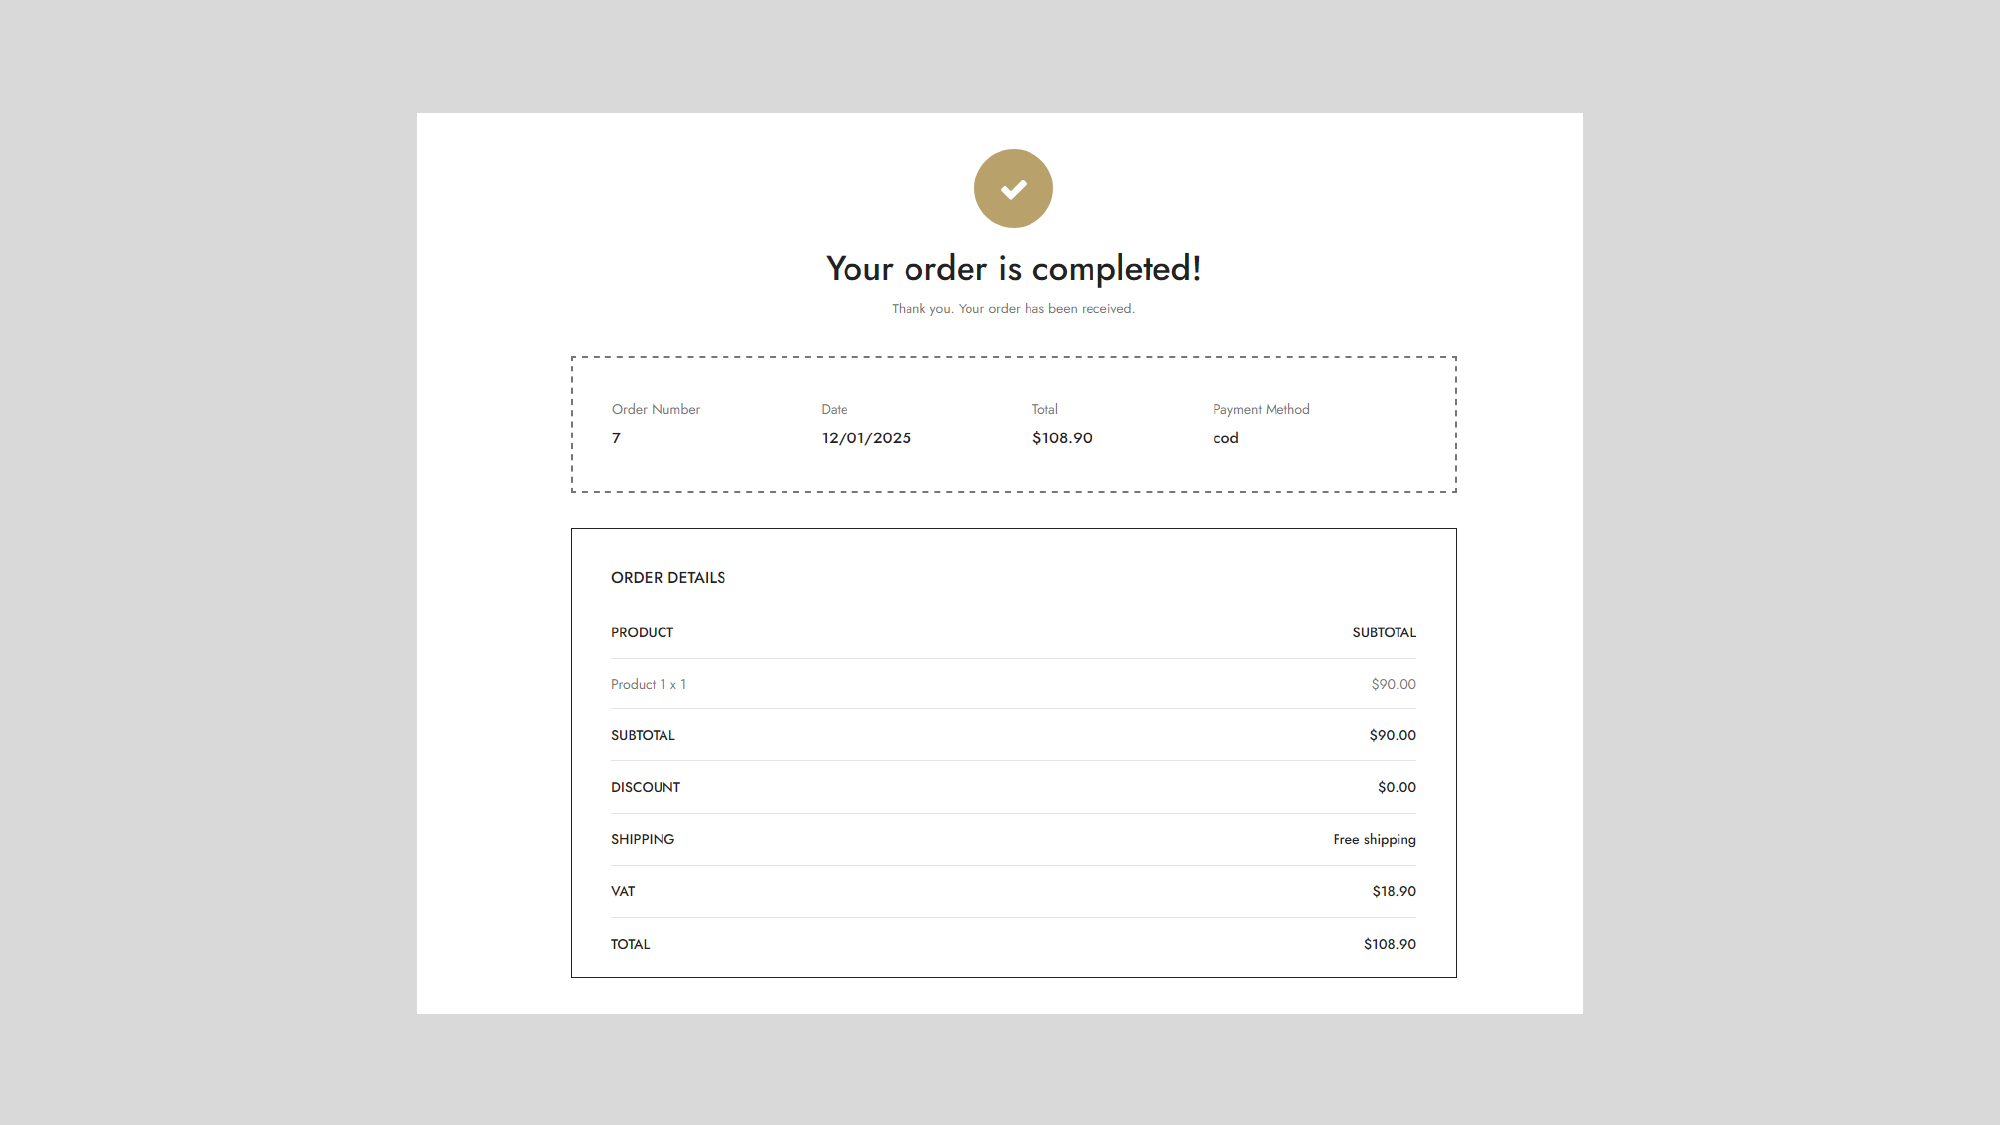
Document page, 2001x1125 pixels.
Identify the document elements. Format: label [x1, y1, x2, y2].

picture [416, 112, 1584, 1014]
